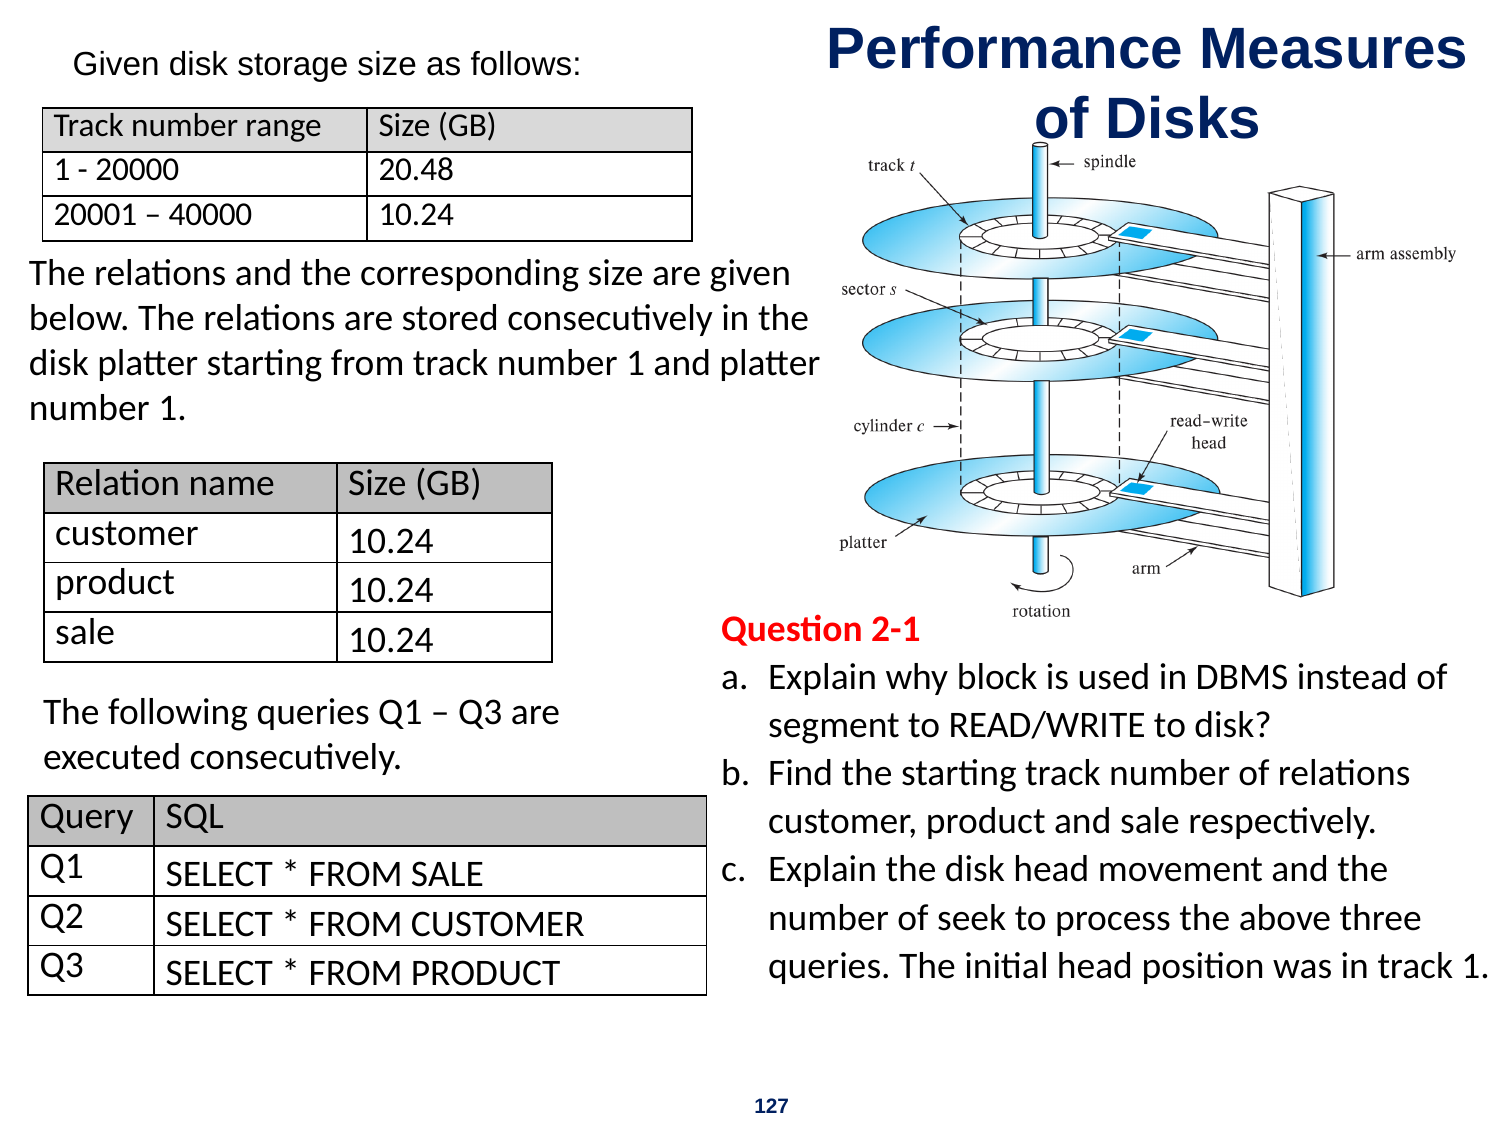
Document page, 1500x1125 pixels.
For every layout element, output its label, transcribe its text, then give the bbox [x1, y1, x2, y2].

table_cell 20.48 [368, 153, 691, 195]
text_box The following queries Q1 – Q3 are executed consecutively. [28, 679, 706, 785]
table_cell 10.24 [368, 197, 691, 240]
table_cell Q2 [29, 897, 153, 945]
table_cell Q3 [29, 946, 153, 994]
table_cell 10.24 [338, 514, 551, 562]
table_header Query [29, 797, 153, 845]
table_header SQL [155, 797, 706, 845]
text_box Given disk storage size as follows: [57, 34, 665, 89]
table_cell Q1 [29, 847, 153, 895]
table_cell 10.24 [338, 563, 551, 611]
table_header Relation name [45, 464, 336, 512]
table_cell SELECT * FROM PRODUCT [155, 946, 706, 994]
table_cell customer [45, 514, 336, 562]
table_cell 20001 – 40000 [43, 197, 366, 240]
text_box Question 2-1 Explain why block is used in DBMS instead of segment to READ/WRITE to disk? Find the starting track number of relations customer, product and sale respectively. Explain the disk head movement and the number of seek to process the above three queries. The initial head position was in track 1. [706, 593, 1500, 993]
table_header Track number range [43, 109, 366, 151]
table_cell product [45, 563, 336, 611]
table_cell 10.24 [338, 613, 551, 661]
table_header Size (GB) [368, 109, 691, 151]
picture [839, 141, 1457, 622]
title Performance Measures of Disks [795, 3, 1500, 158]
text_box The relations and the corresponding size are given below. The relations are stored consecutively in the disk platter starting from track number 1 and platter number 1. [14, 240, 834, 436]
table_cell SELECT * FROM CUSTOMER [155, 897, 706, 945]
table_header Size (GB) [338, 464, 551, 512]
table_cell SELECT * FROM SALE [155, 847, 706, 895]
table_cell 1 - 20000 [43, 153, 366, 195]
table_cell sale [45, 613, 336, 661]
